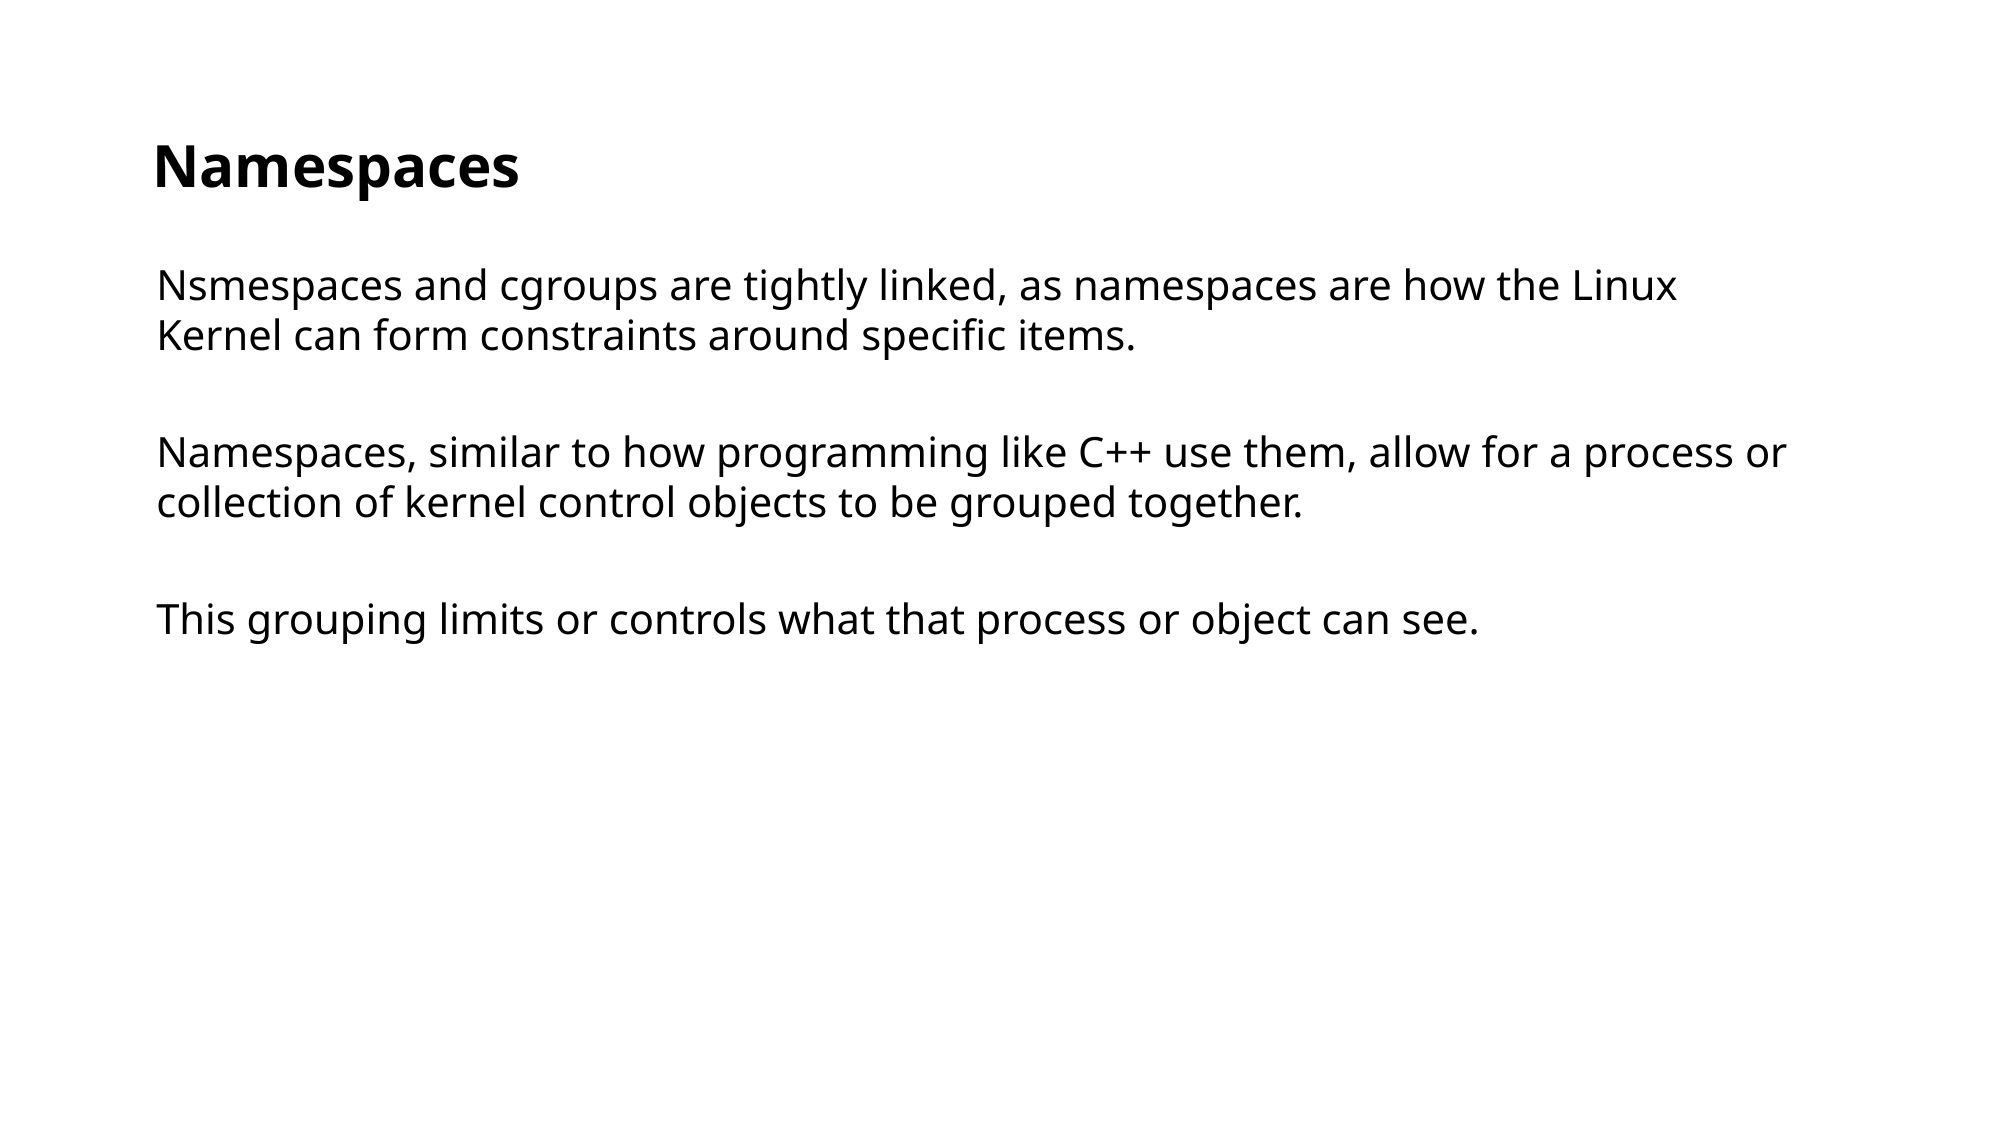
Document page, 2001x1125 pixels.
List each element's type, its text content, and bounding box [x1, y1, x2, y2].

text_box This grouping limits or controls what that process or object can see. [156, 585, 1822, 651]
title Namespaces [137, 59, 1863, 278]
text_box Namespaces, similar to how programming like C++ use them, allow for a process or collection of kernel control objects to be grouped together. [156, 418, 1822, 534]
text_box Nsmespaces and cgroups are tightly linked, as namespaces are how the Linux Kernel can form constraints around specific items. [156, 251, 1822, 367]
